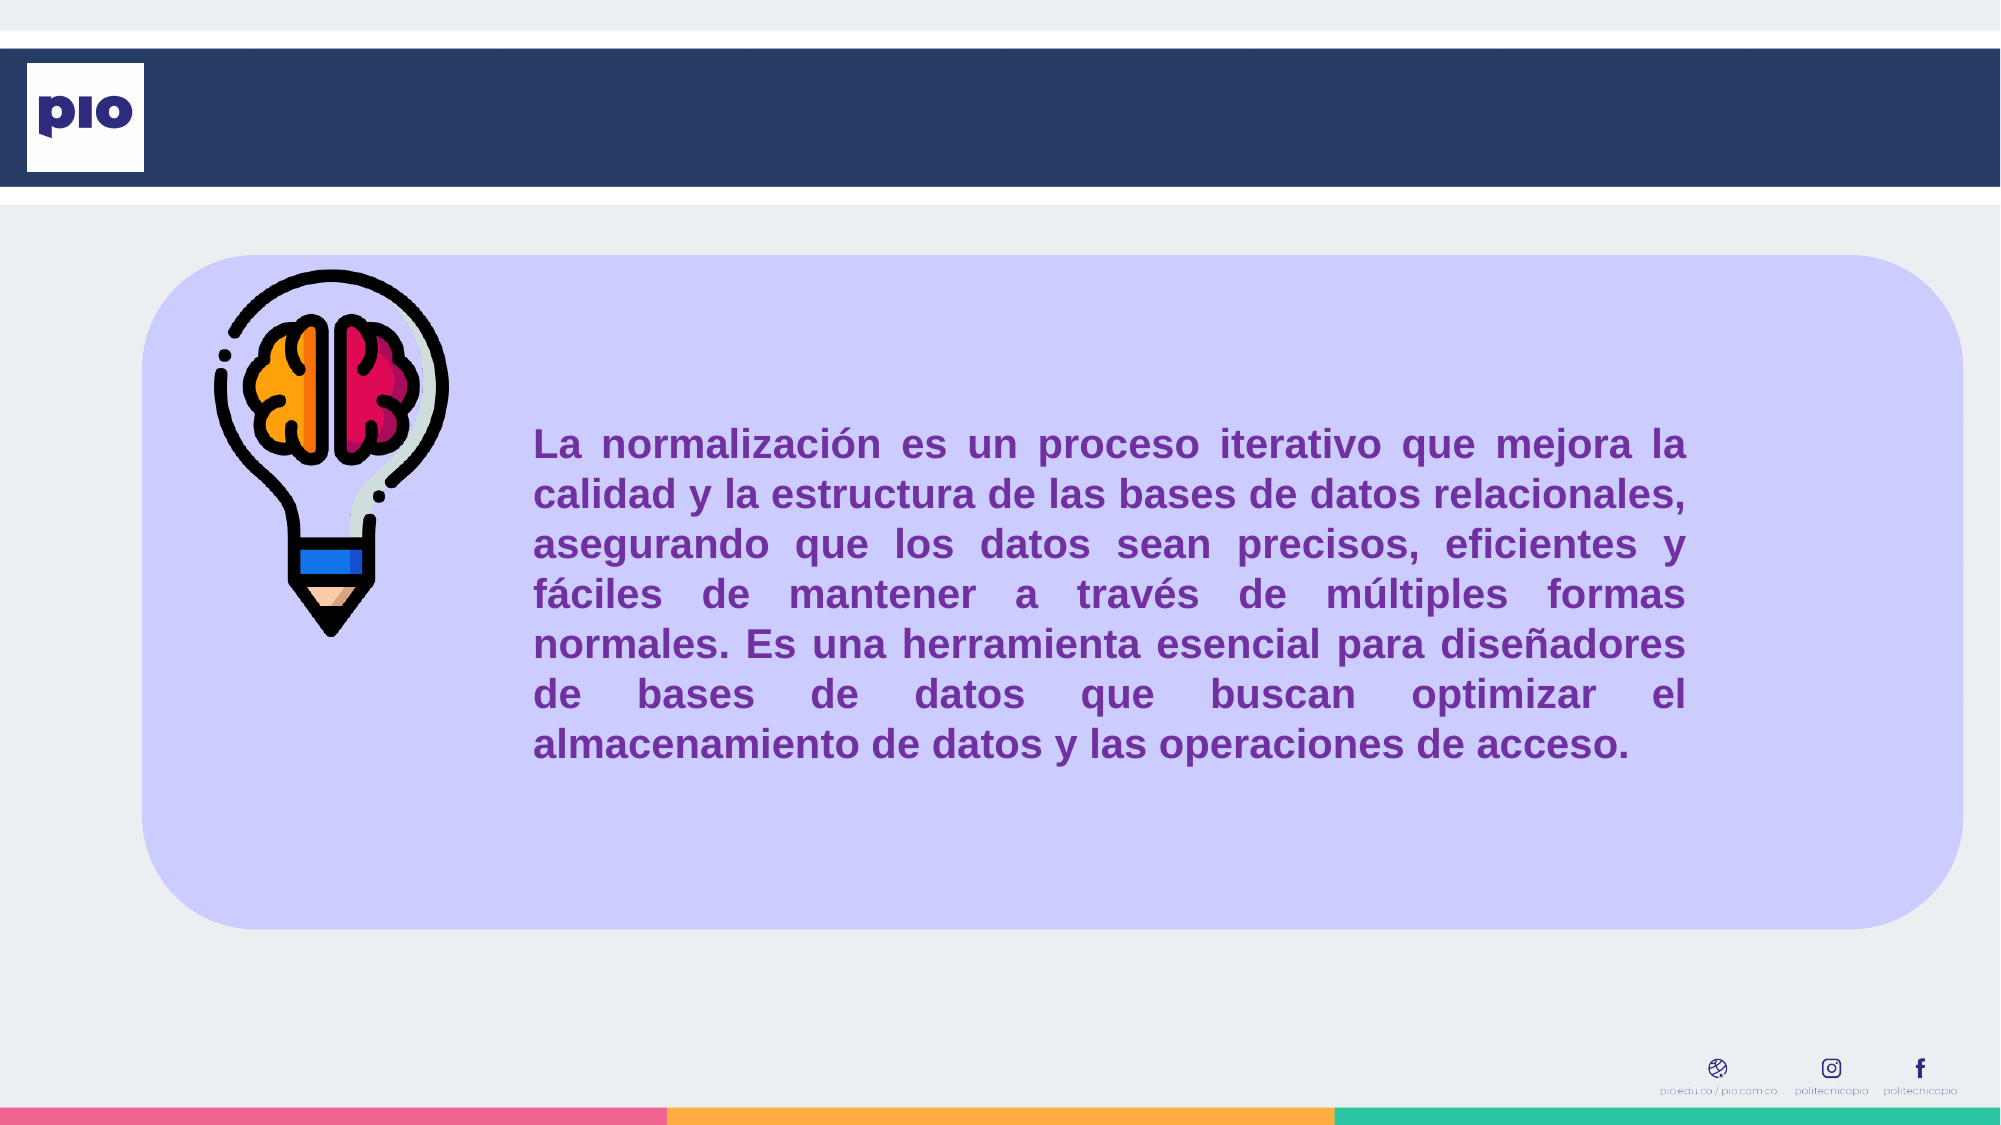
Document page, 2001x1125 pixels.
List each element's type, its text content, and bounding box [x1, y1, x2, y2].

text_box [44, 56, 171, 182]
text_box [142, 255, 1964, 930]
text_box [445, 1030, 1425, 1125]
picture [0, 0, 2001, 1125]
text_box La normalización es un proceso iterativo que mejora la calidad y la estructura de las bases de datos relacionales, asegurando que los datos sean precisos, eficientes y fáciles de mantener a través de múltiples formas normales. Es una herramienta esencial para diseñadores de bases de datos que buscan optimizar el almacenamiento de datos y las operaciones de acceso. [518, 409, 1702, 775]
